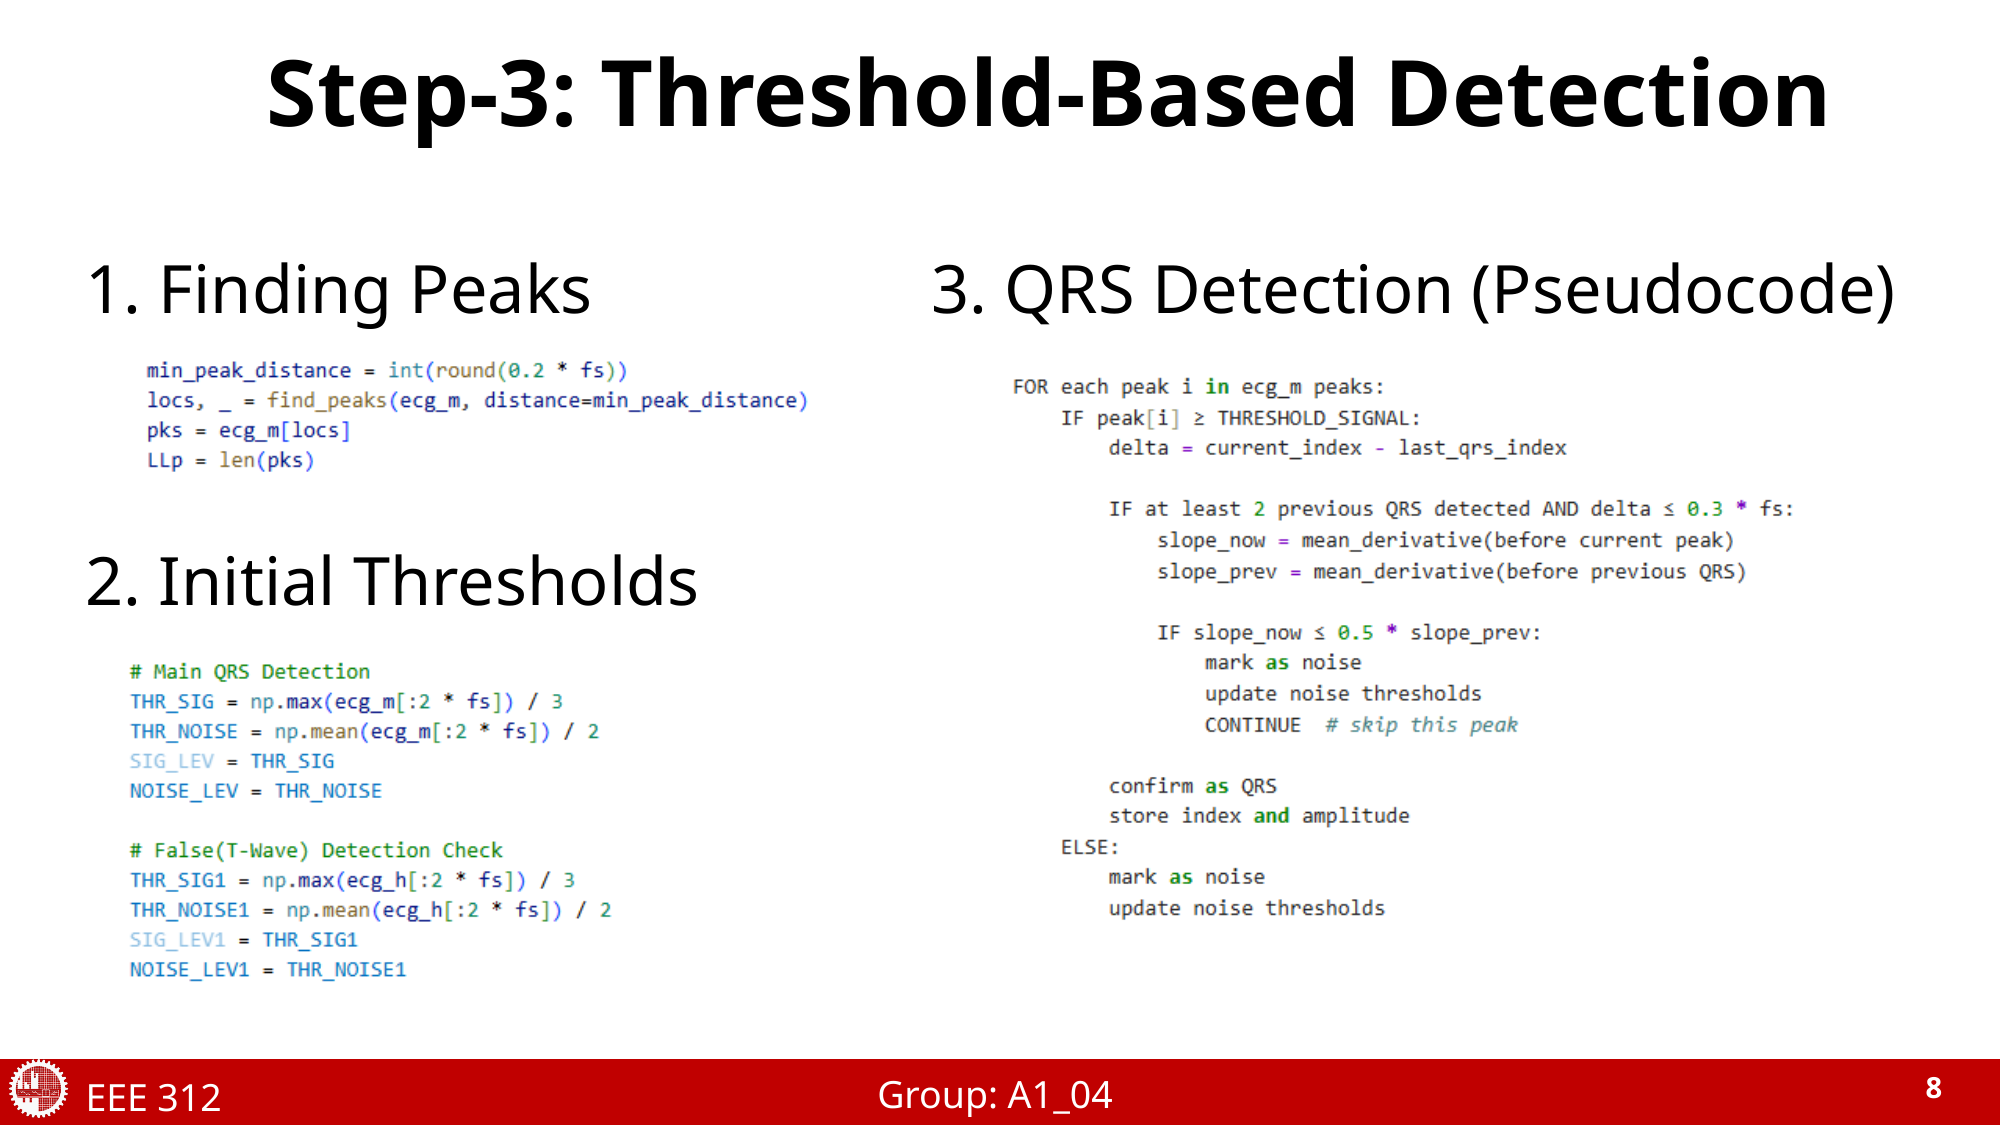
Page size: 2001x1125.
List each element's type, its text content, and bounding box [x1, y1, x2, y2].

text_box 3. QRS Detection (Pseudocode) [916, 238, 2000, 334]
slide_number 8 [1872, 1066, 1958, 1118]
text_box 2. Initial Thresholds [70, 531, 715, 626]
picture [8, 1059, 71, 1118]
picture [113, 646, 640, 997]
text_box Step-3: Threshold-Based Detection [213, 27, 1887, 153]
picture [983, 361, 1808, 931]
slide_number EEE 312 [70, 1066, 862, 1125]
footer Group: A1_04 [862, 1063, 1872, 1125]
picture [130, 354, 853, 483]
text_box 1. Finding Peaks [70, 238, 715, 444]
